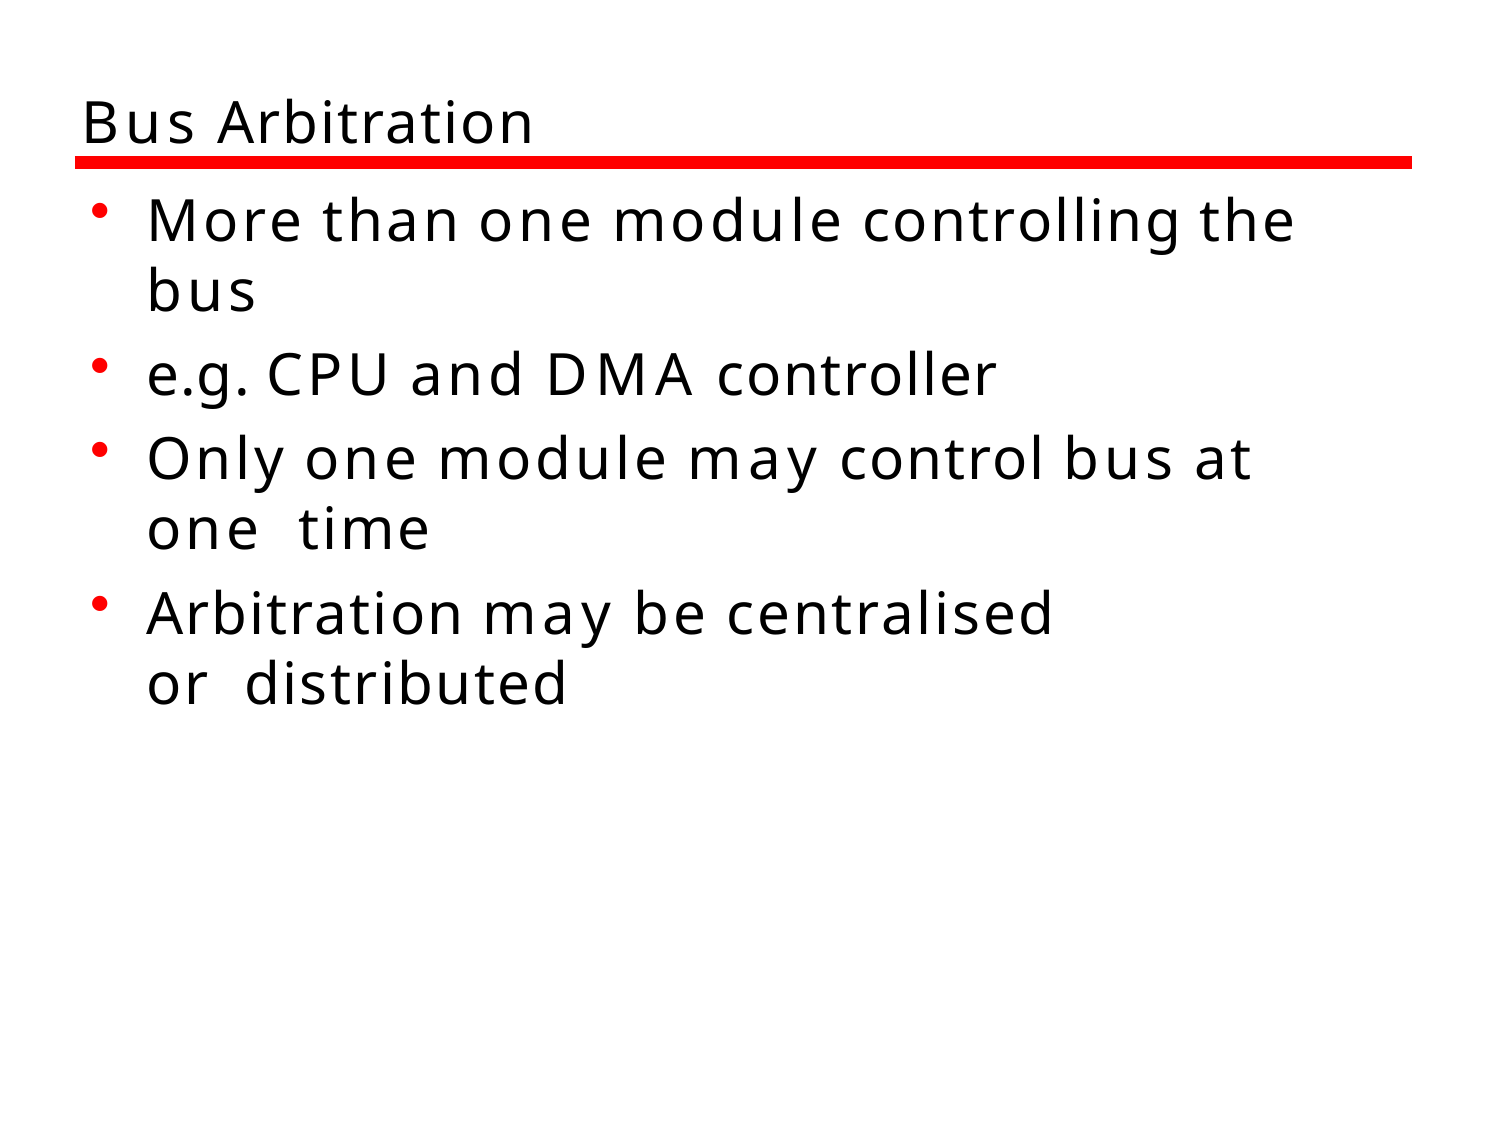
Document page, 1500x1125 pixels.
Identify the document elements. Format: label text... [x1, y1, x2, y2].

text_box Bus Arbitration More than one module controlling the bus e.g. CPU and DMA controller Only one module may control bus at one time Arbitration may be centralised or distributed [79, 55, 1371, 717]
